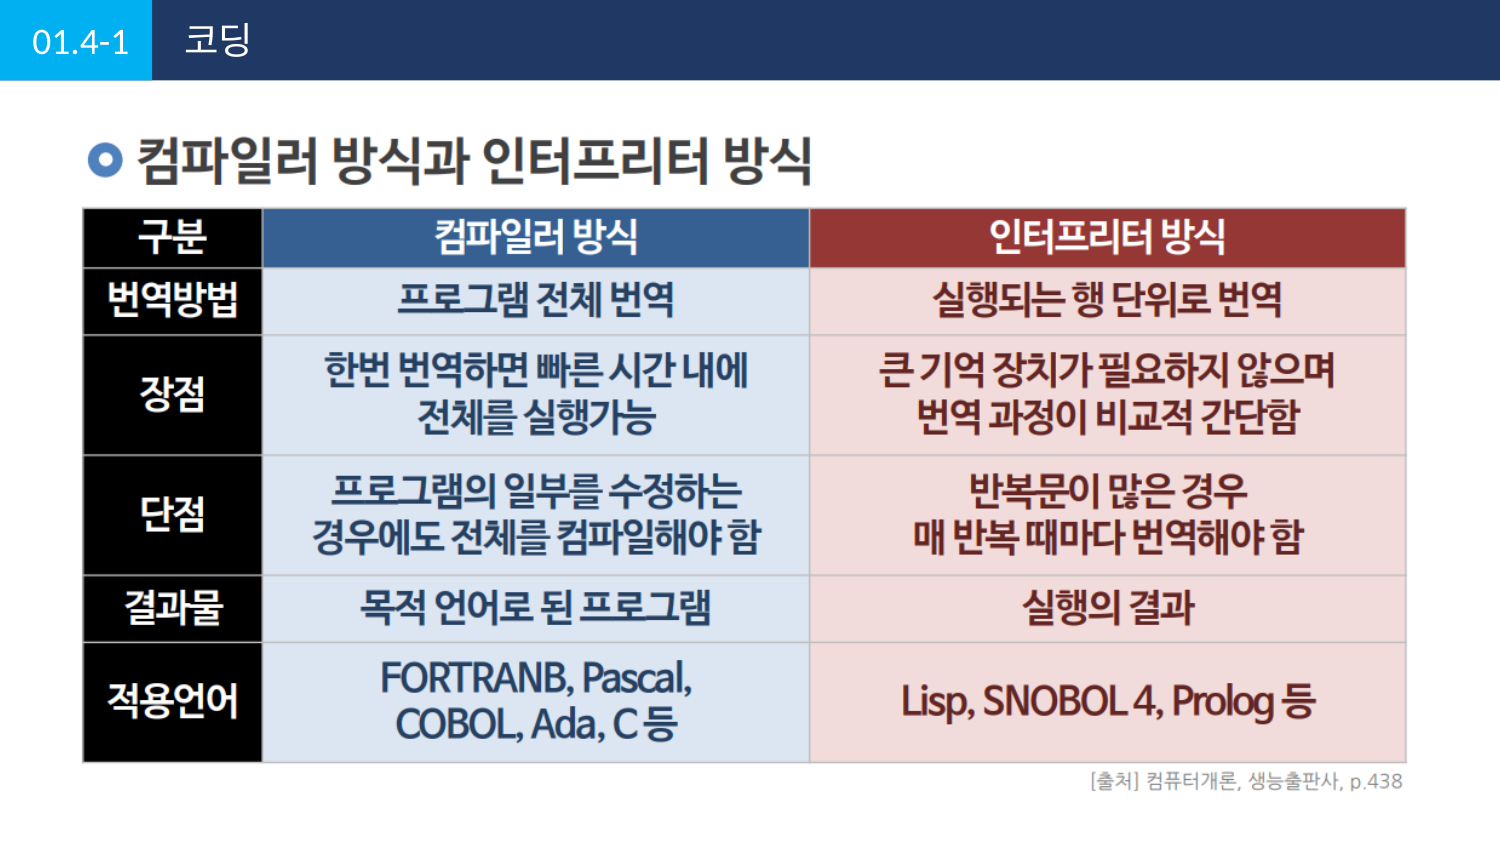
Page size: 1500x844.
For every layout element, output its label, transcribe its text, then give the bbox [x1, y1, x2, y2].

text_box [153, 0, 1500, 81]
text_box 코딩 [169, 9, 945, 70]
text_box 01.4-1 [17, 9, 153, 70]
picture [76, 128, 1423, 802]
text_box [0, 0, 153, 81]
